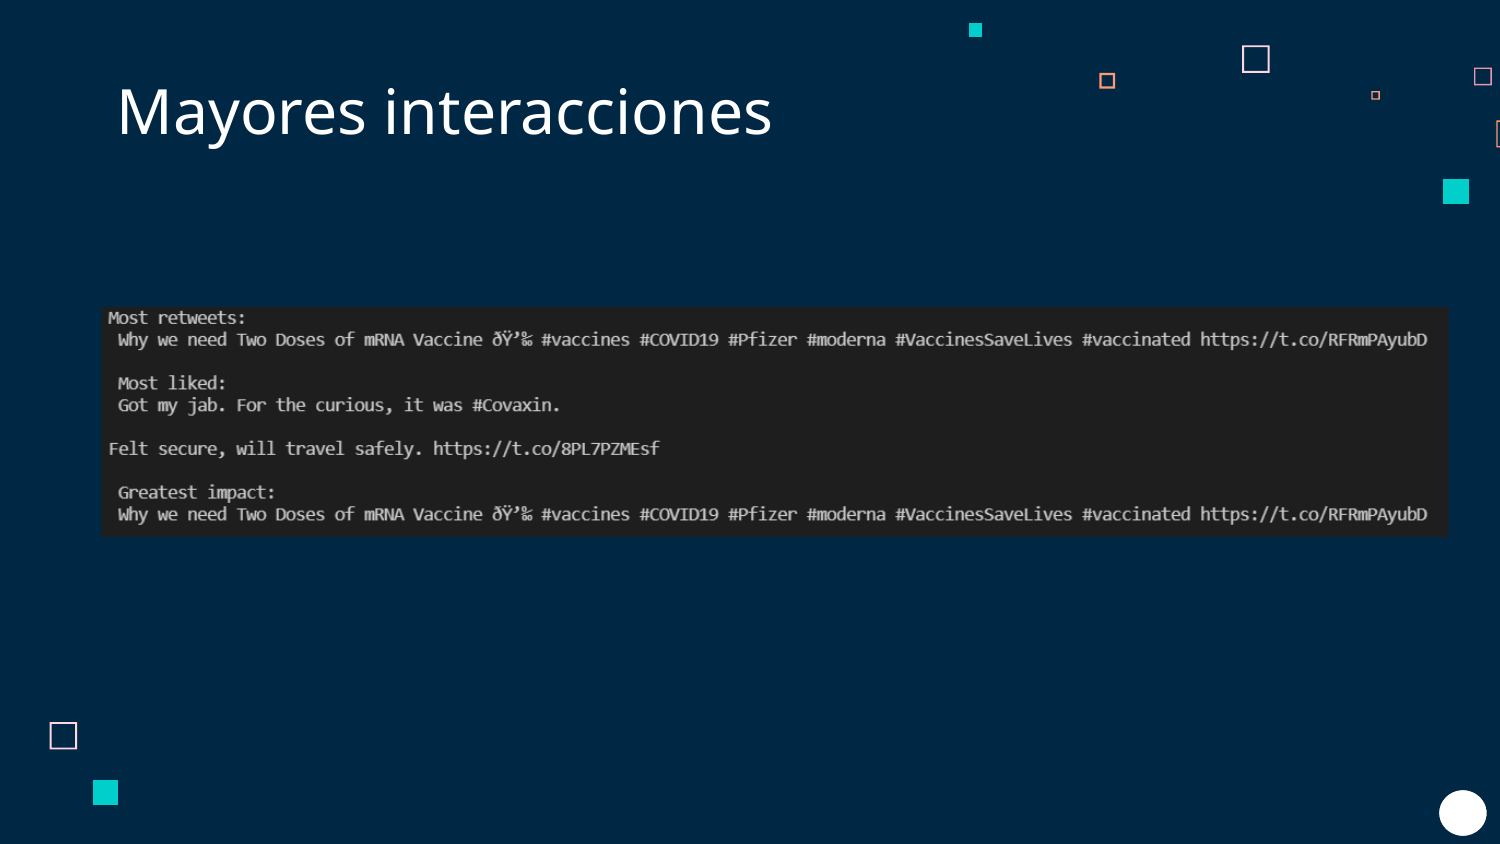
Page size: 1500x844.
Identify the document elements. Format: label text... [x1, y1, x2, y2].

title Mayores interacciones [101, 67, 878, 163]
text_box [1438, 789, 1488, 837]
picture [101, 306, 1449, 537]
